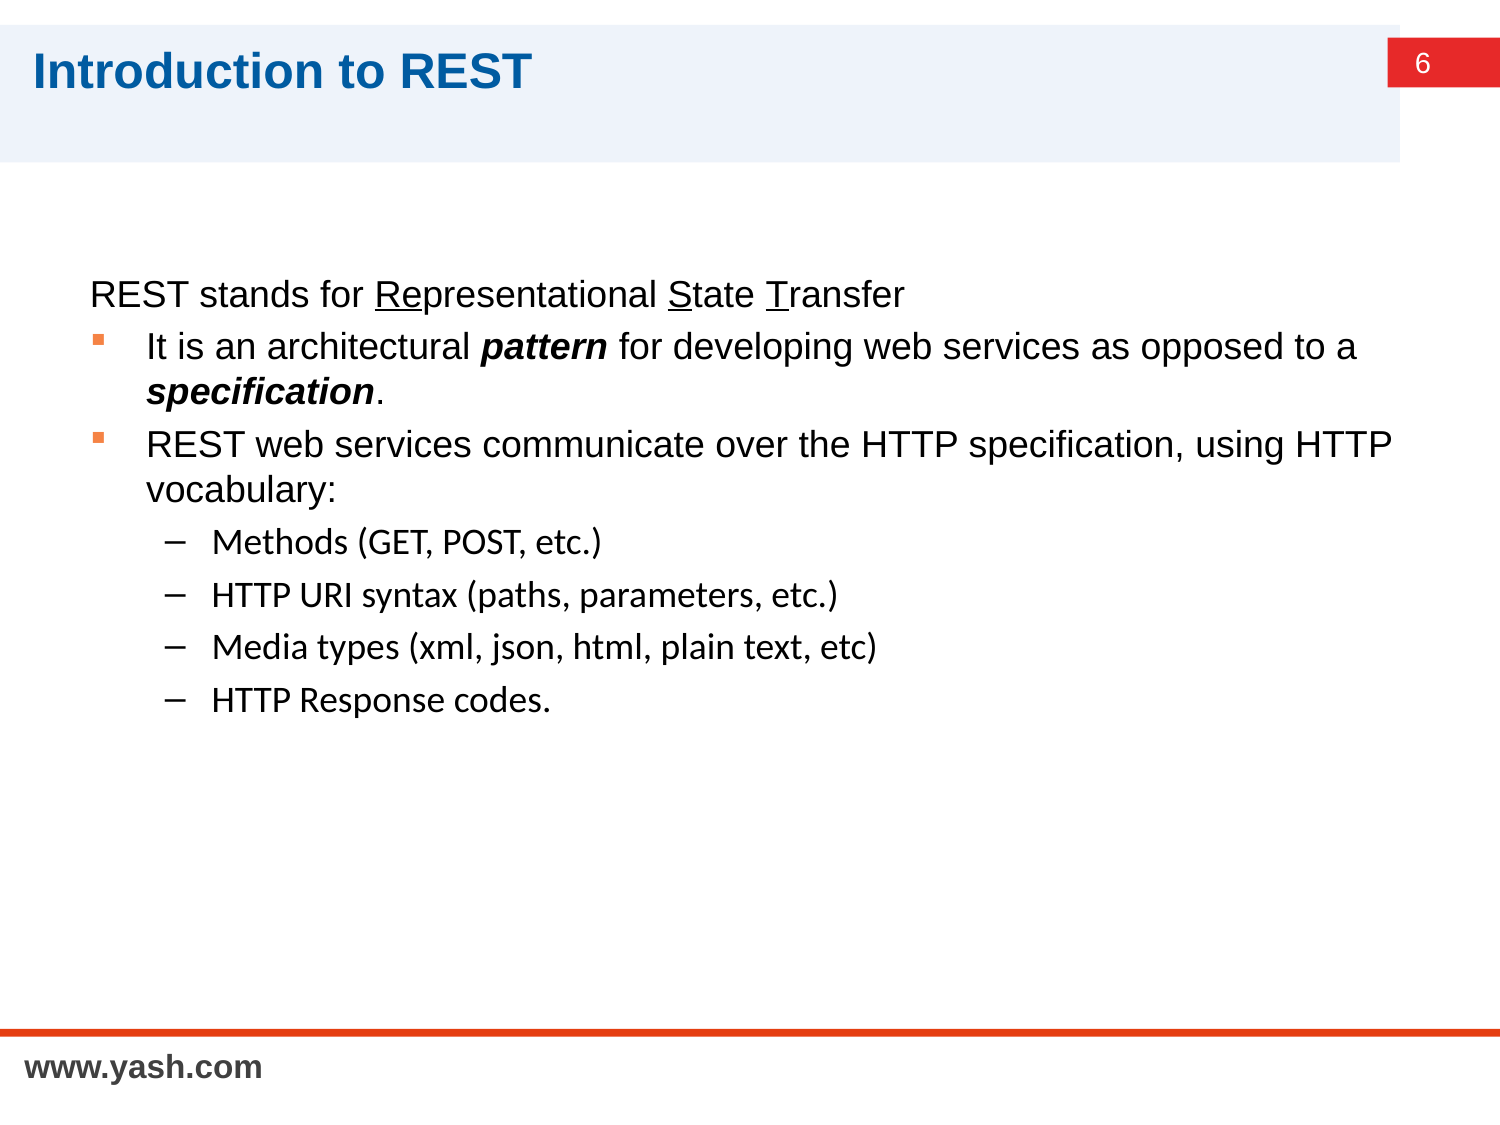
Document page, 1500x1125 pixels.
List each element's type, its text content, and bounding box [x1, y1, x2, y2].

list REST stands for Representational State Transfer It is an architectural pattern for developing web services as opposed to a specification. REST web services communicate over the HTTP specification, using HTTP vocabulary: Methods (GET, POST, etc.) HTTP URI syntax (paths, parameters, etc.) Media types (xml, json, html, plain text, etc) HTTP Response codes. [75, 262, 1425, 1005]
title Introduction to REST [0, 24, 1425, 113]
